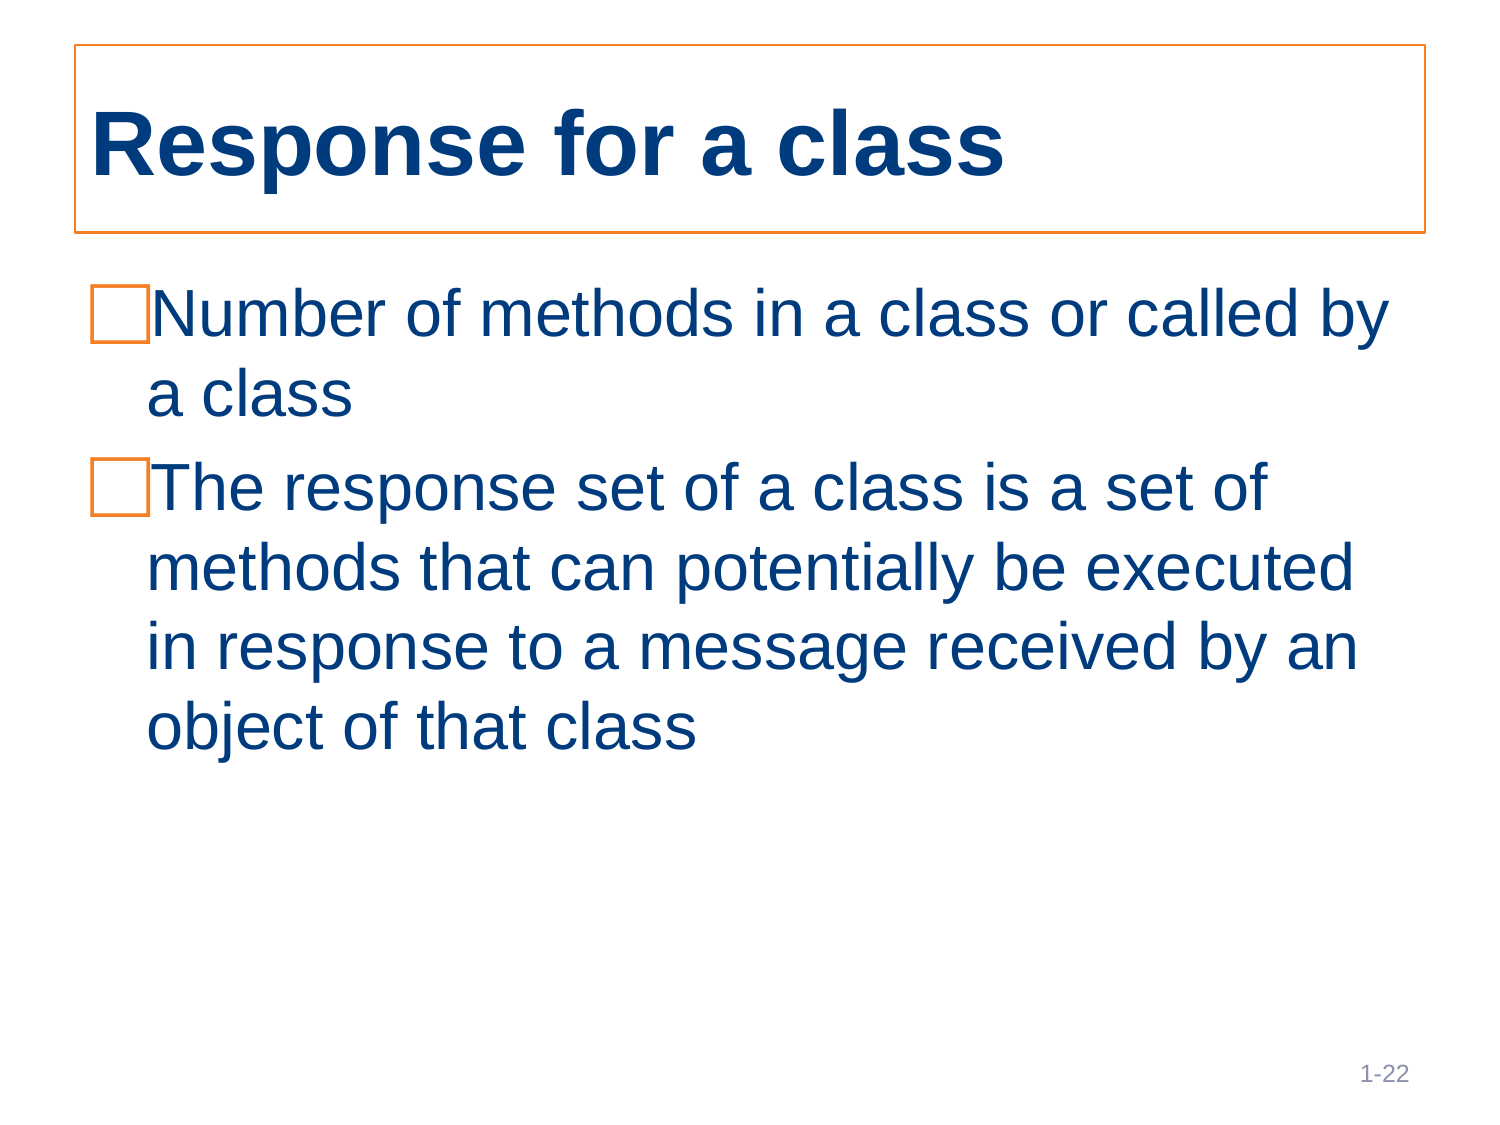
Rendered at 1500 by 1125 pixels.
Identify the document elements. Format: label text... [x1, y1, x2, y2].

slide_number 22 [1074, 1042, 1425, 1103]
list Number of methods in a class or called by a class The response set of a class is a set of methods that can potentially be executed in response to a message received by an object of that class [75, 262, 1425, 1038]
title Response for a class [74, 44, 1426, 234]
